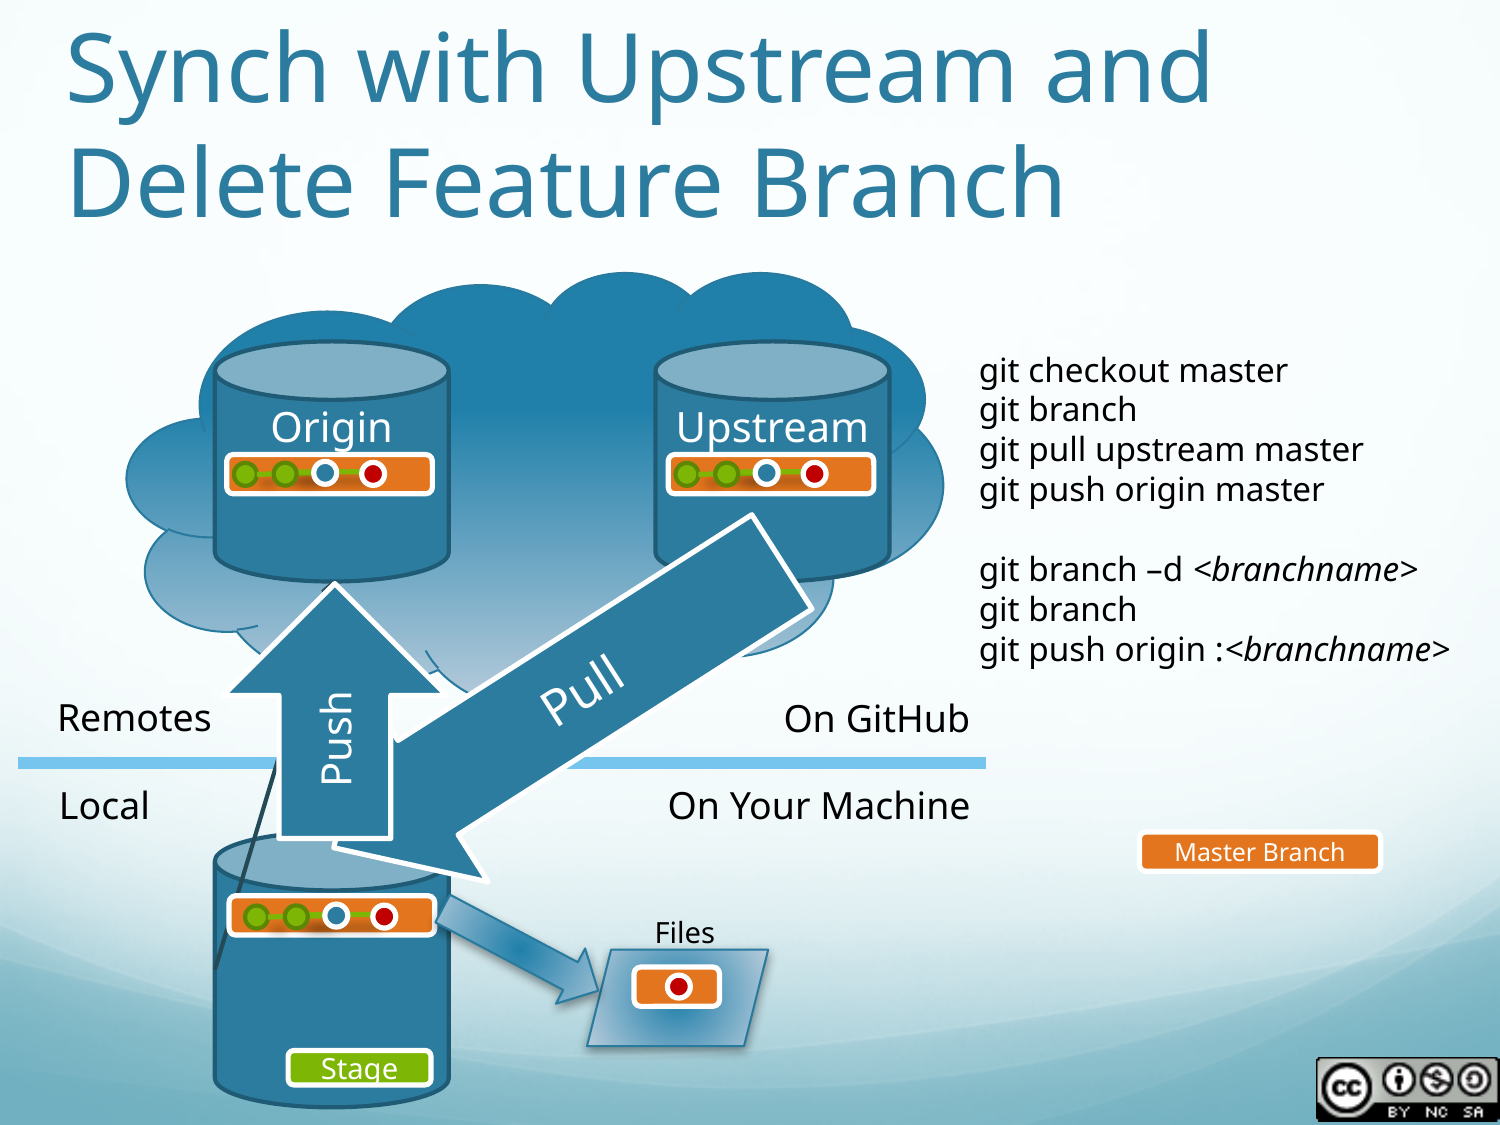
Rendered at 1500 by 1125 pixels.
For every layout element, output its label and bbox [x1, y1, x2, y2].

text_box [964, 341, 1500, 676]
text_box [1136, 829, 1384, 874]
title [50, 97, 1373, 245]
picture [1316, 1057, 1500, 1122]
text_box [17, 271, 987, 1108]
